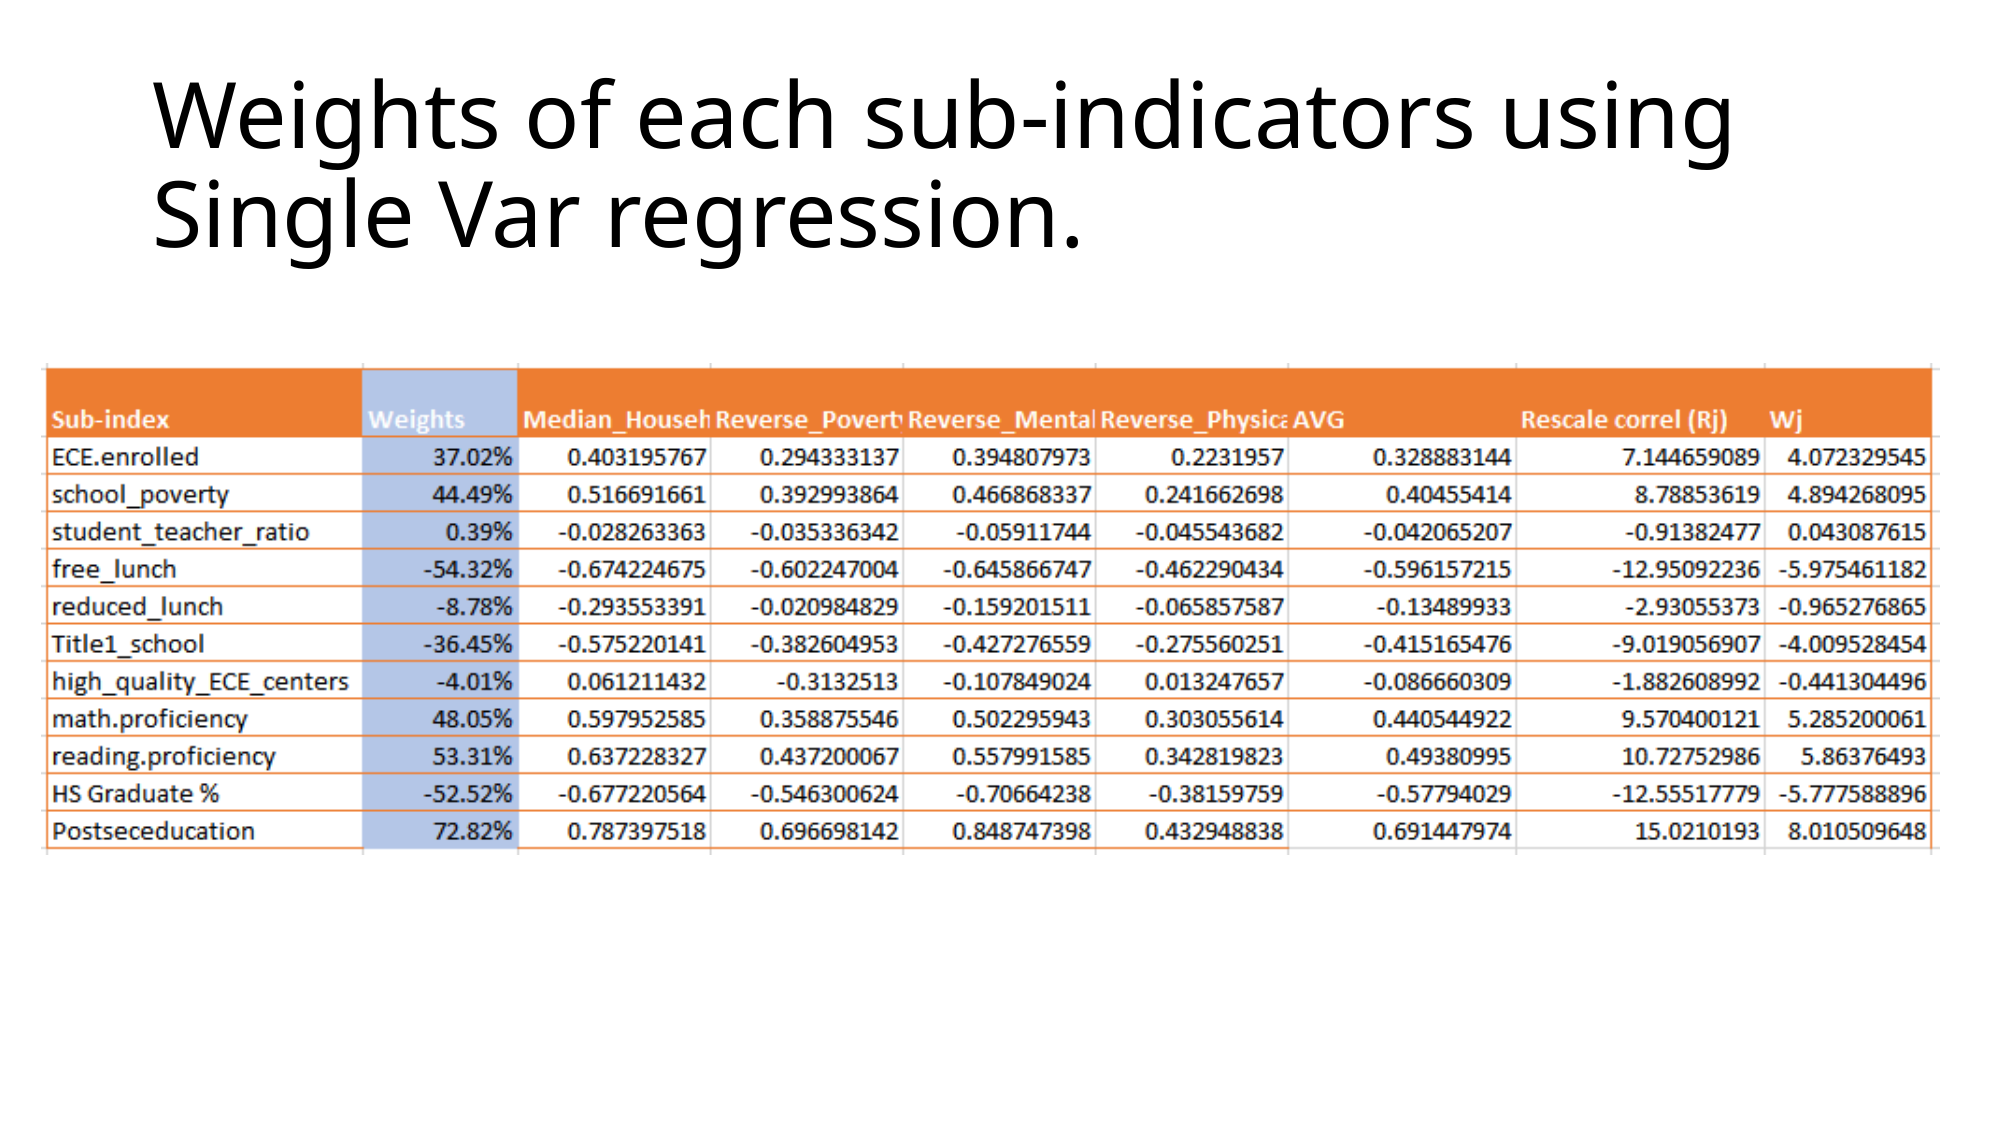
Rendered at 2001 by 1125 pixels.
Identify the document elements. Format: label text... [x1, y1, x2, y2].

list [41, 363, 1940, 855]
title Weights of each sub-indicators using Single Var regression. [137, 59, 1863, 278]
